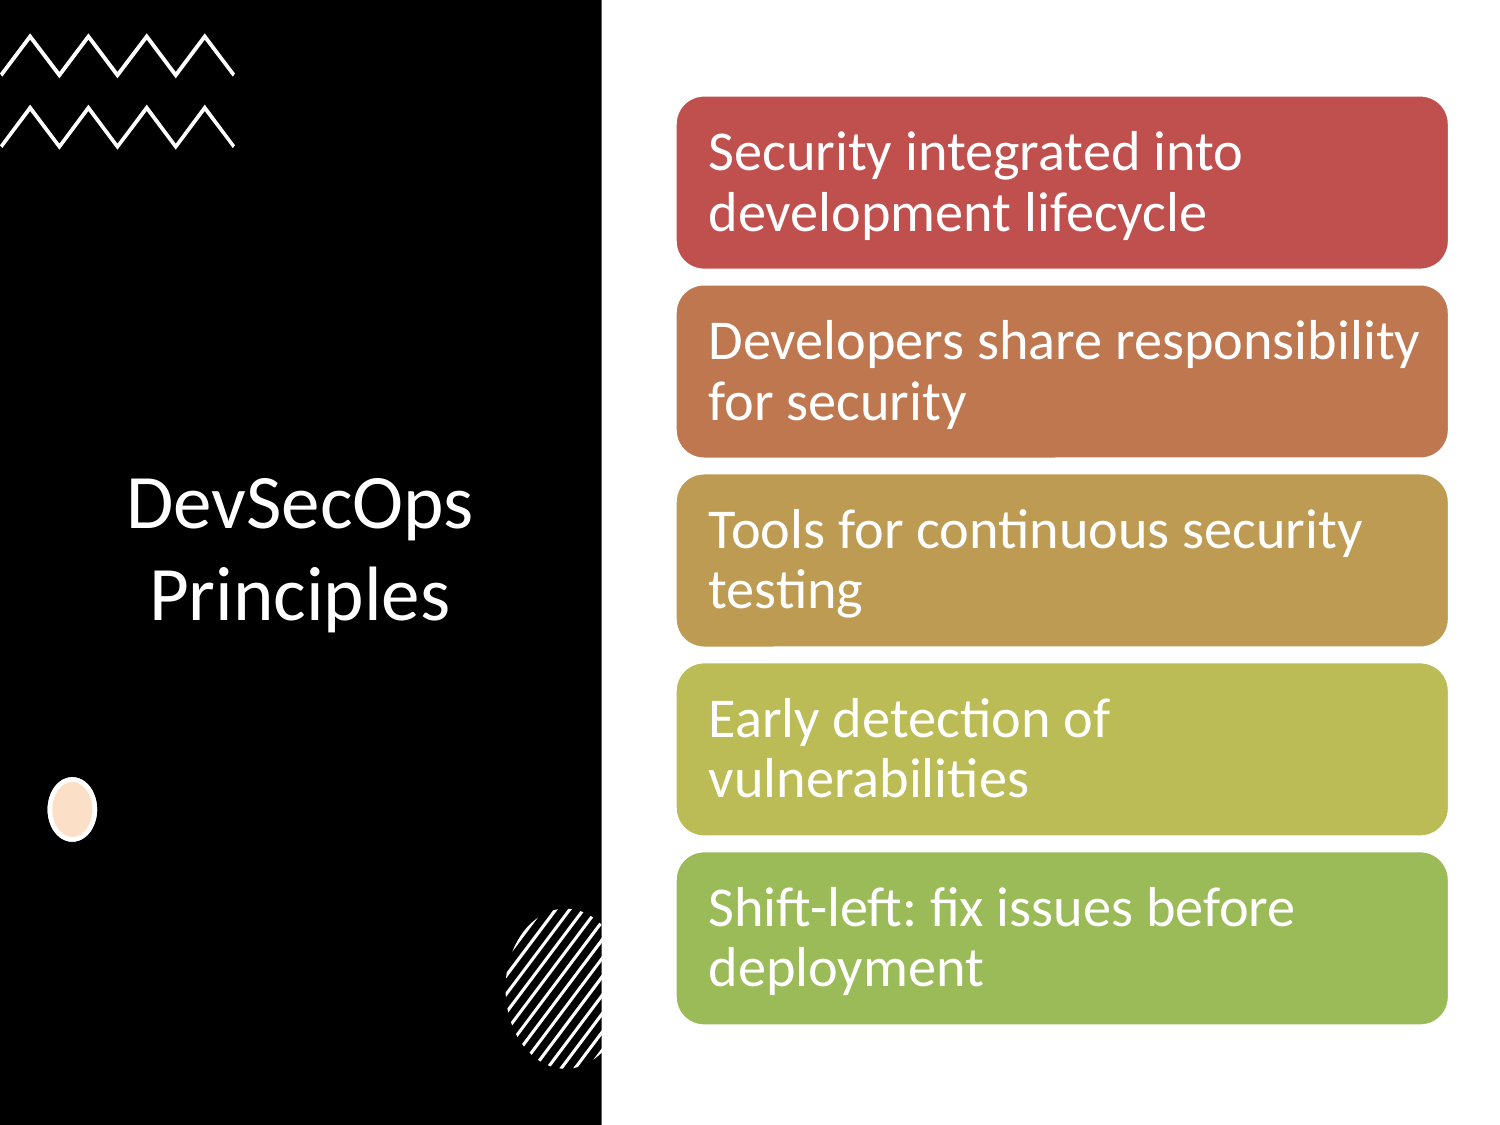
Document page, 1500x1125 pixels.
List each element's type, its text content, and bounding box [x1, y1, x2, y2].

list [674, 78, 1451, 1043]
title DevSecOps Principles [103, 196, 497, 892]
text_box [0, 33, 236, 150]
text_box [604, 0, 1500, 1125]
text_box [505, 908, 626, 1069]
text_box [47, 777, 97, 842]
text_box [0, 0, 604, 1125]
